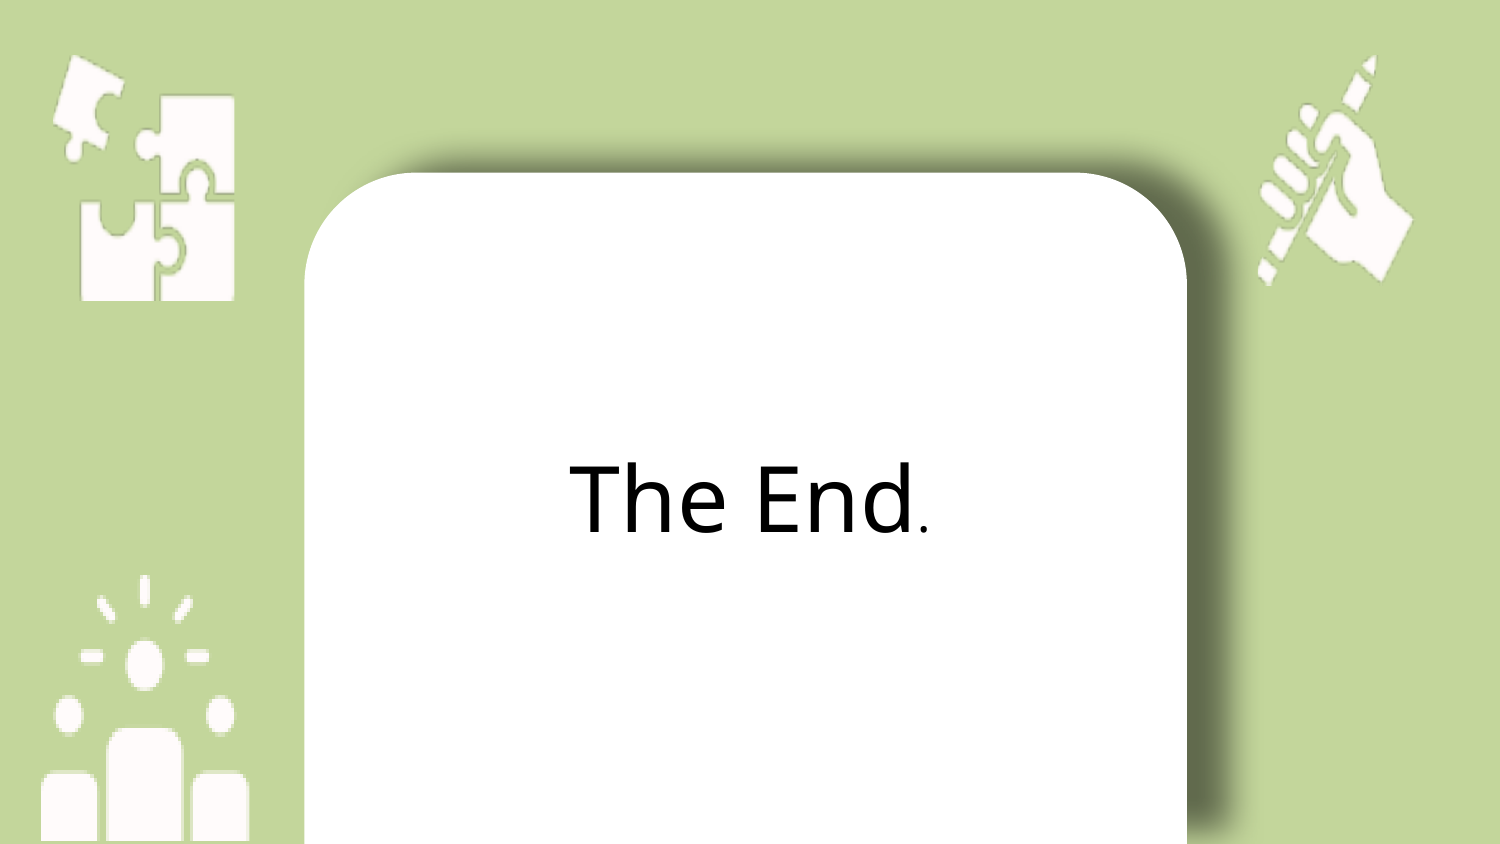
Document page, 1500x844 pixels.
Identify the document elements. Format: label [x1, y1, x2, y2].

text_box [53, 55, 235, 302]
text_box [41, 575, 250, 841]
text_box [304, 172, 1188, 844]
text_box [1257, 55, 1416, 287]
